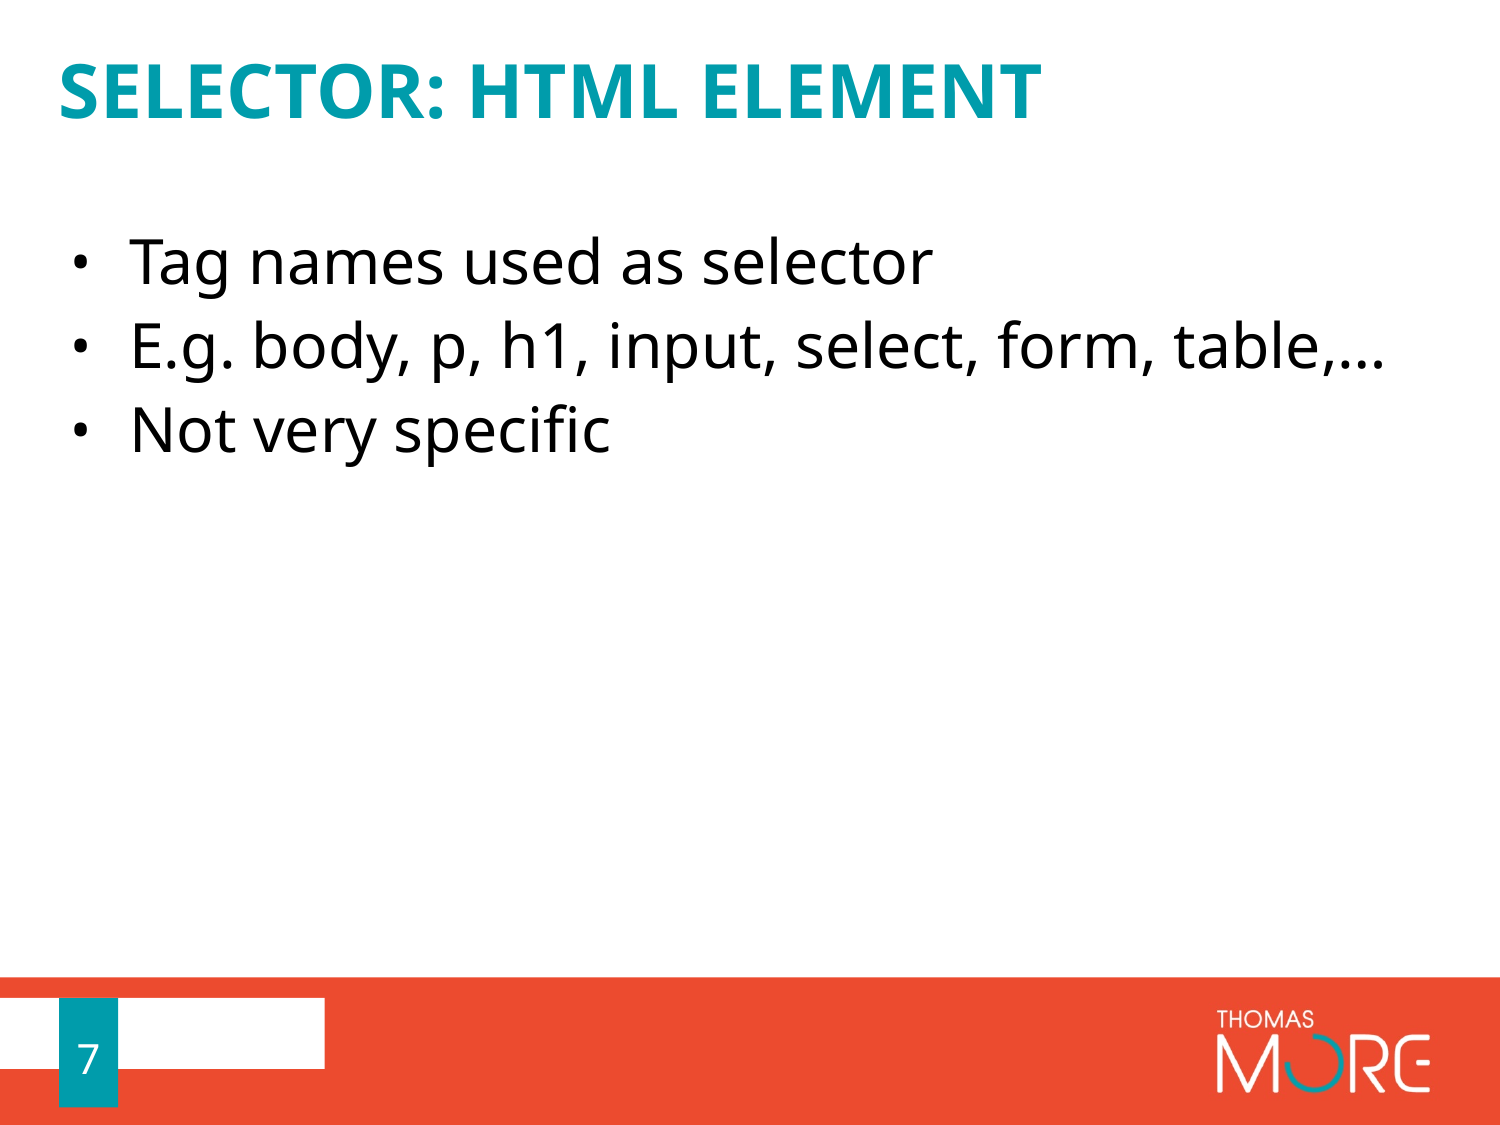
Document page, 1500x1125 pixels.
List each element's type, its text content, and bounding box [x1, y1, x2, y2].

picture [1187, 980, 1459, 1122]
list Tag names used as selector E.g. body, p, h1, input, select, form, table,… Not very specific [0, 188, 1500, 916]
title Selector: HTML element [0, 0, 1500, 188]
slide_number 7 [59, 998, 119, 1108]
